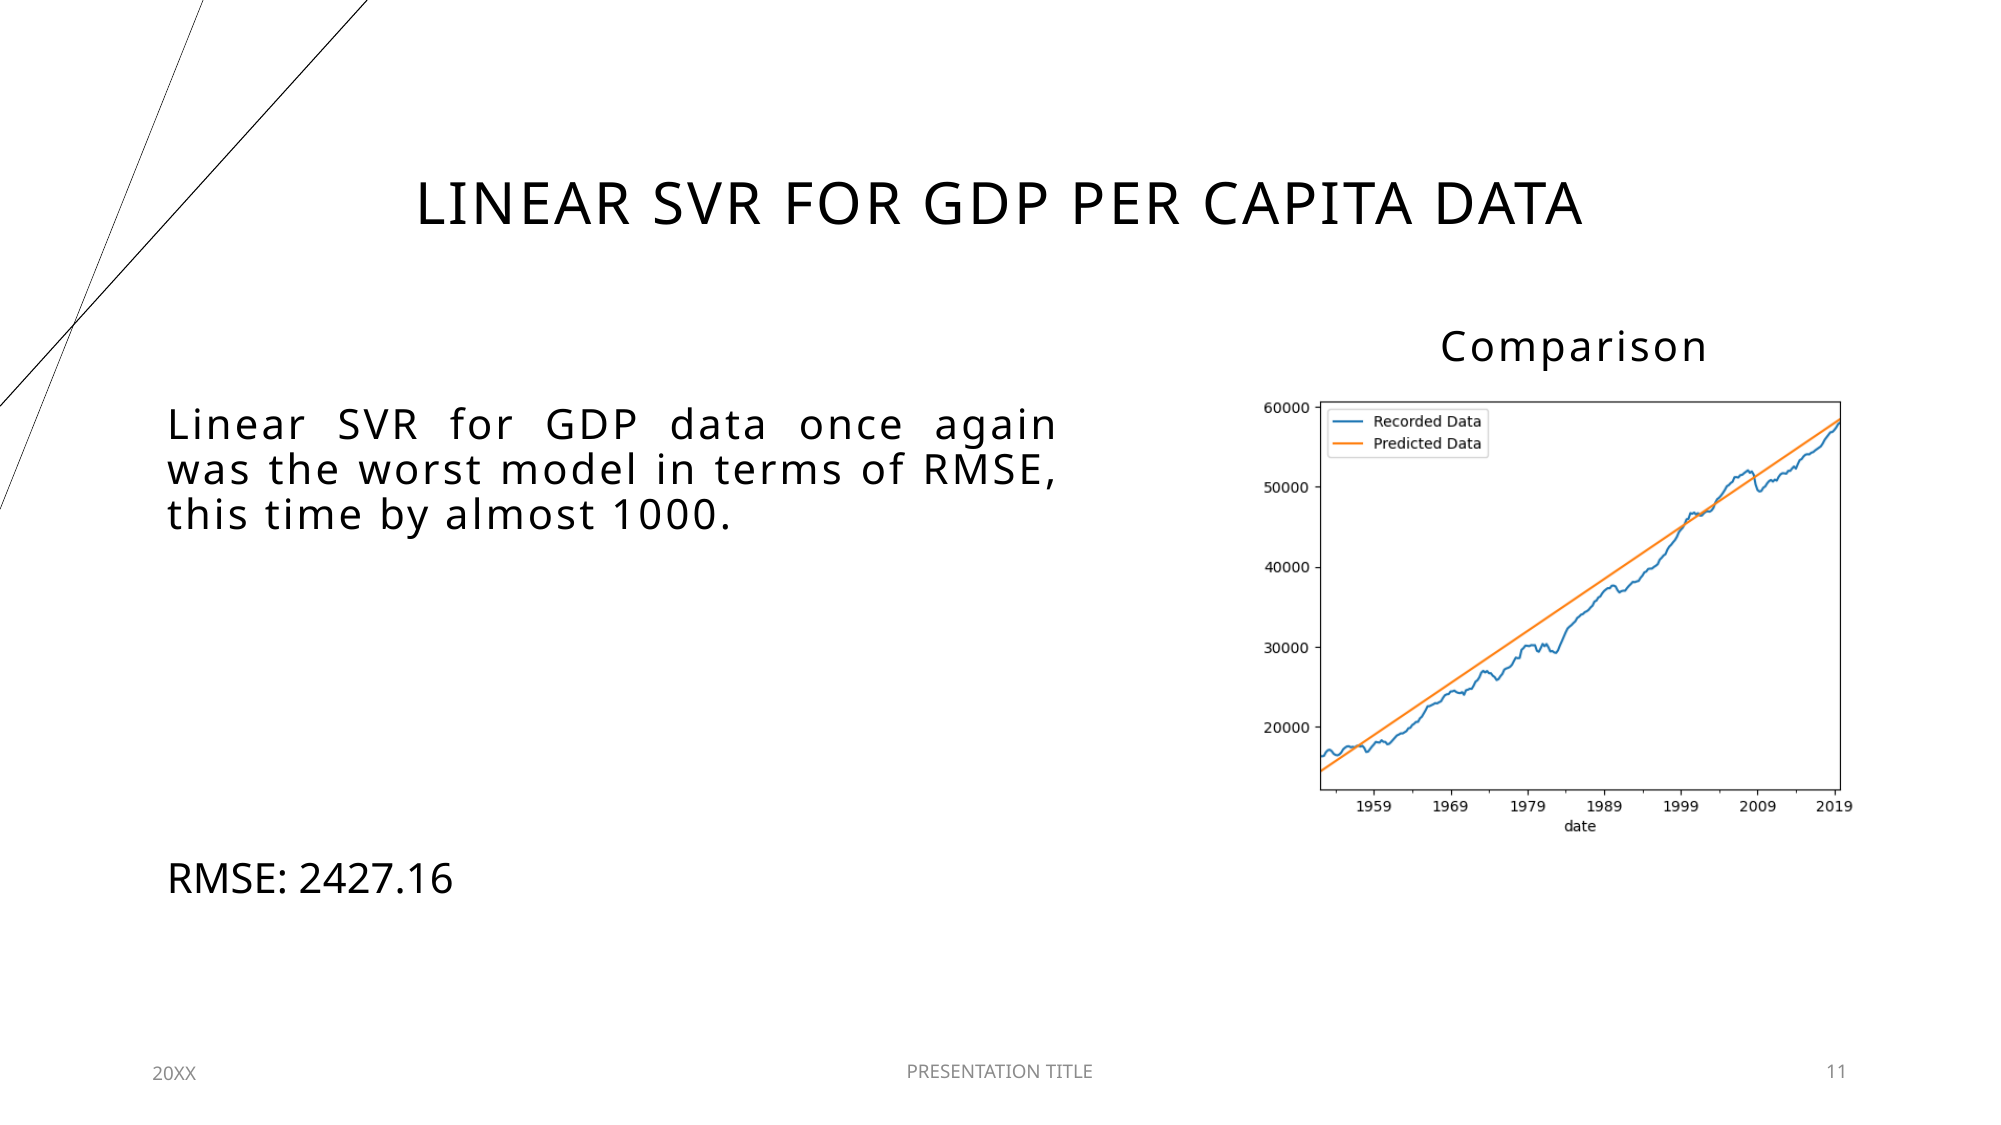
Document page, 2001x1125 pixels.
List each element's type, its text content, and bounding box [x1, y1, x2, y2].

list Comparison [1337, 280, 1811, 391]
slide_number 20XX [137, 1042, 588, 1103]
text_box RMSE: 2427.16 [152, 844, 1076, 910]
slide_number 11 [1412, 1042, 1863, 1103]
footer PRESENTATION TITLE [662, 1042, 1338, 1103]
list Linear SVR for GDP data once again was the worst model in terms of RMSE, this time by almost 1000. [152, 396, 1076, 734]
title Linear svr for gdp per capita data [353, 130, 1647, 281]
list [1253, 391, 1863, 845]
